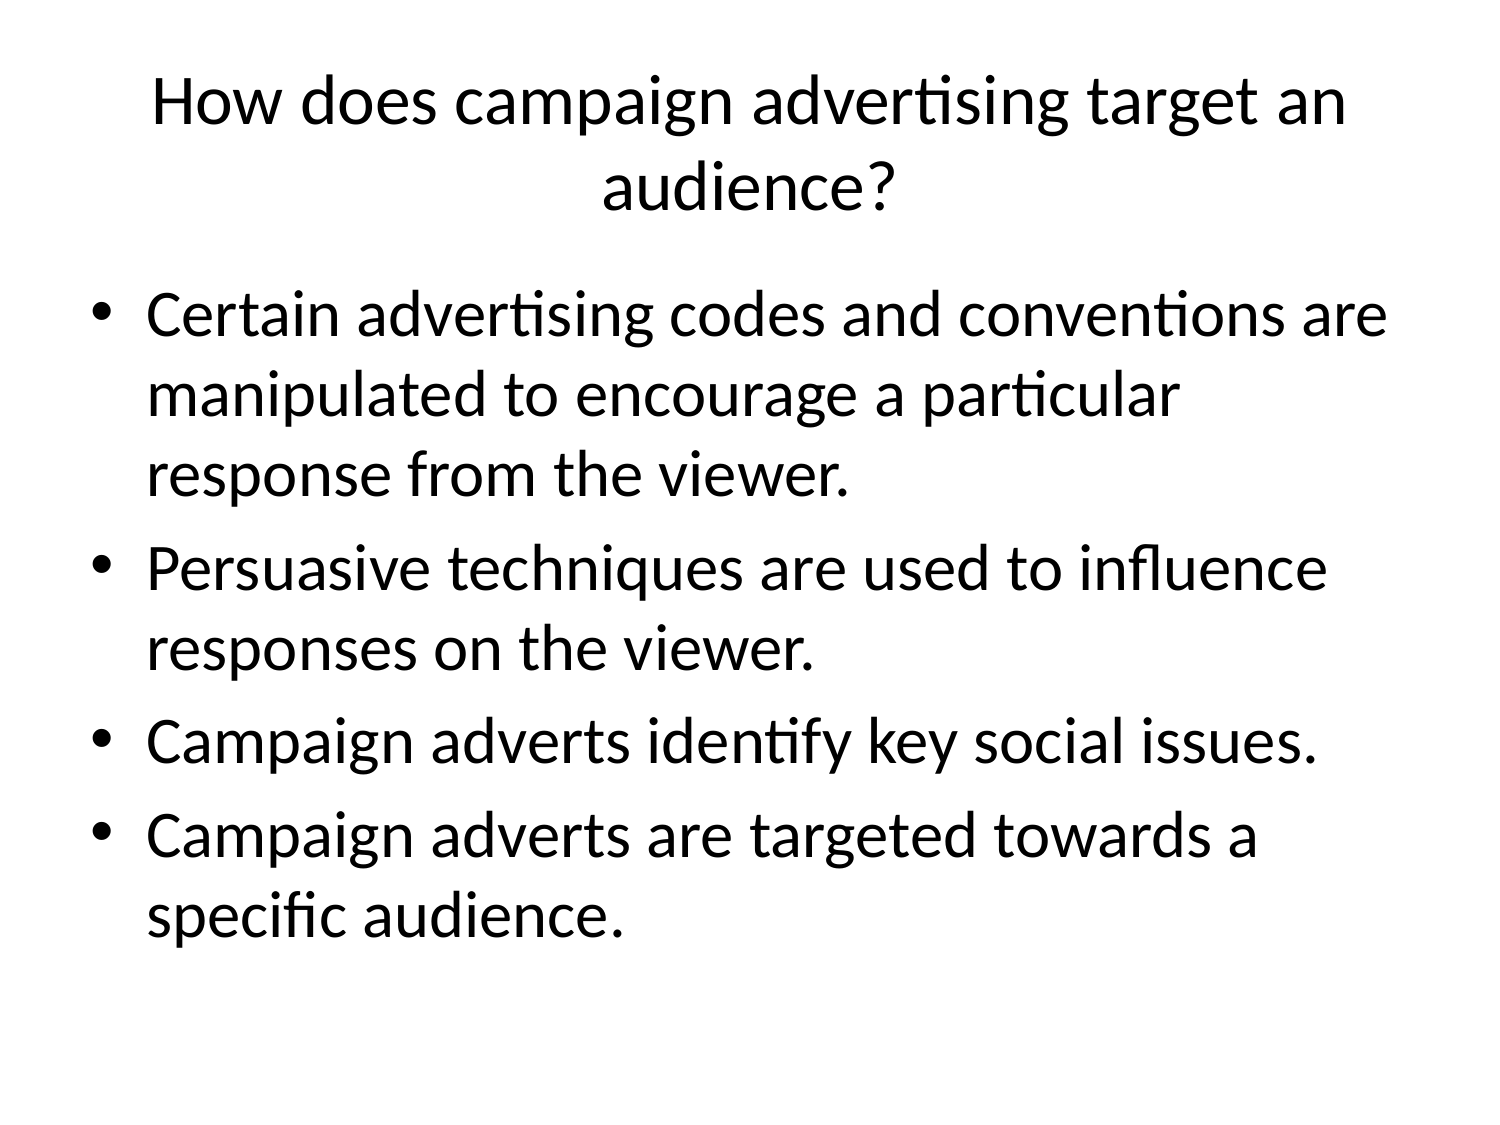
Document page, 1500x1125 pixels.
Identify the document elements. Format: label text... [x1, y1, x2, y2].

title How does campaign advertising target an audience? [75, 45, 1425, 233]
list Certain advertising codes and conventions are manipulated to encourage a particular response from the viewer. Persuasive techniques are used to influence responses on the viewer. Campaign adverts identify key social issues. Campaign adverts are targeted towards a specific audience. [75, 262, 1425, 1059]
